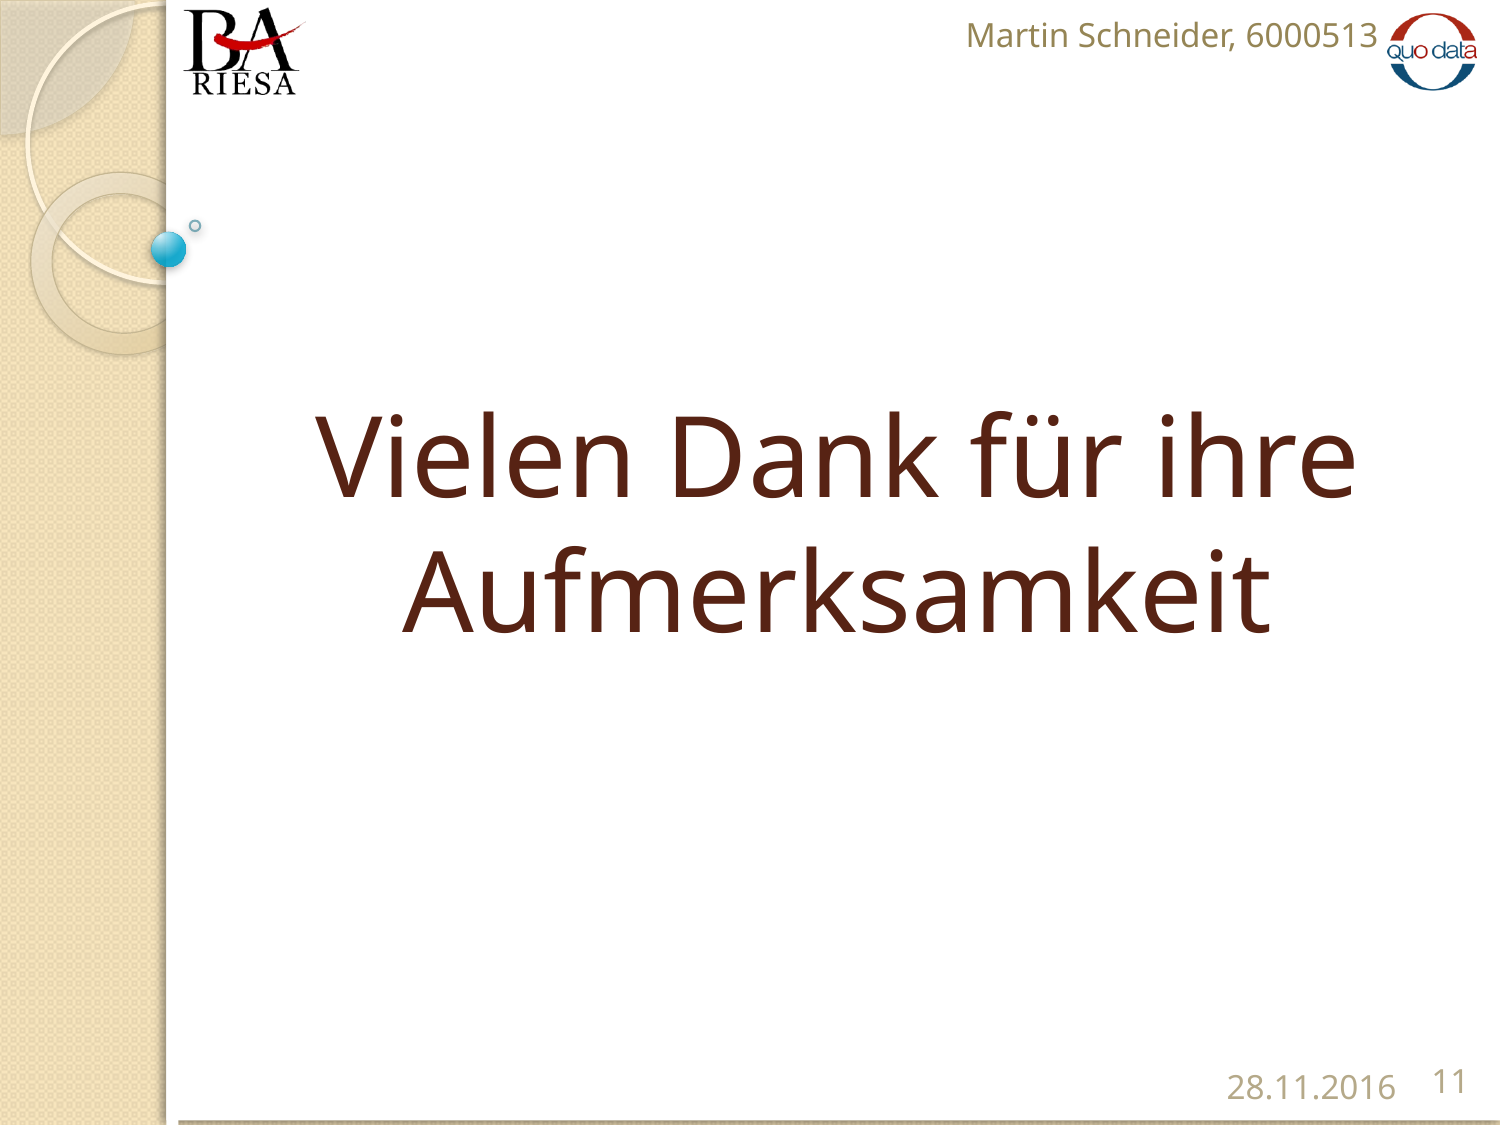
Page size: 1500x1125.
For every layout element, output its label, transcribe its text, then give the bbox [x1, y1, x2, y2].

title Vielen Dank für ihre Aufmerksamkeit [230, 420, 1446, 663]
picture [1387, 7, 1477, 96]
slide_number 11 [1413, 1034, 1488, 1113]
picture [183, 7, 307, 95]
footer Martin Schneider, 6000513 [950, 7, 1412, 62]
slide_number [1061, 1035, 1412, 1114]
